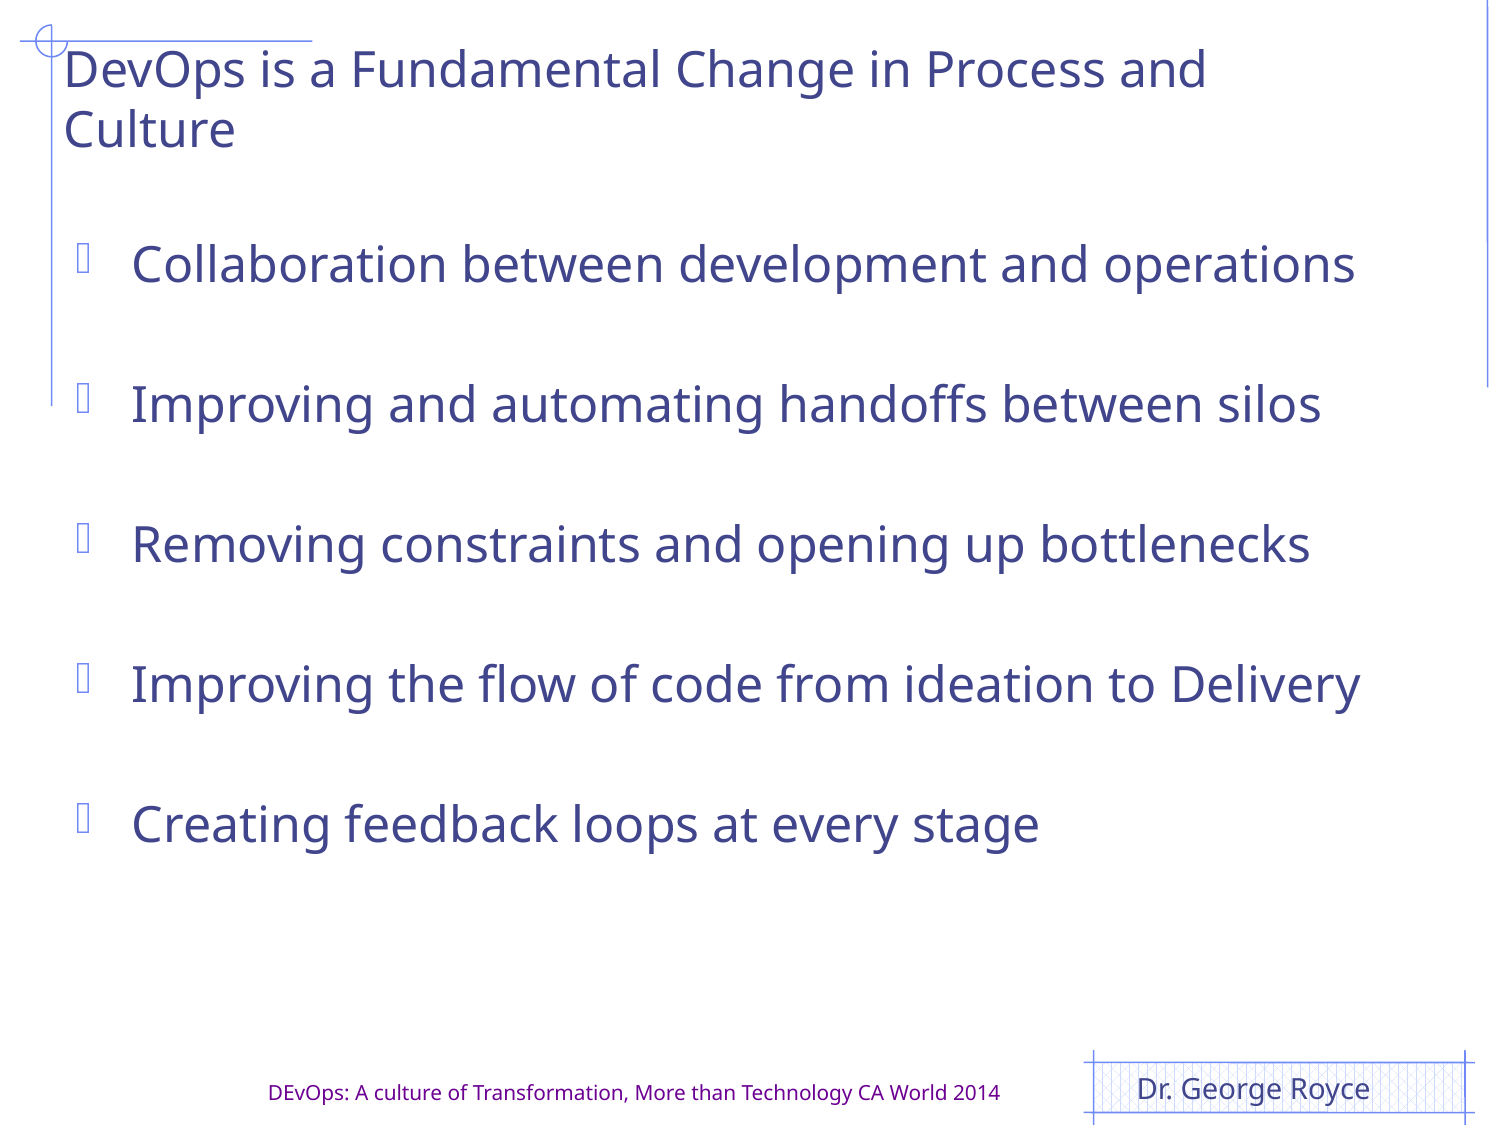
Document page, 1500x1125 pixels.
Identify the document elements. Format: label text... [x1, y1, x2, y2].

text_box DEvOps: A culture of Transformation, More than Technology CA World 2014 [253, 1072, 1015, 1112]
title DevOps is a Fundamental Change in Process and Culture [48, 41, 1399, 154]
list Collaboration between development and operations Improving and automating handoffs between silos Removing constraints and opening up bottlenecks Improving the flow of code from ideation to Delivery Creating feedback loops at every stage [60, 224, 1473, 900]
slide_number Dr. George Royce [1066, 1062, 1463, 1113]
